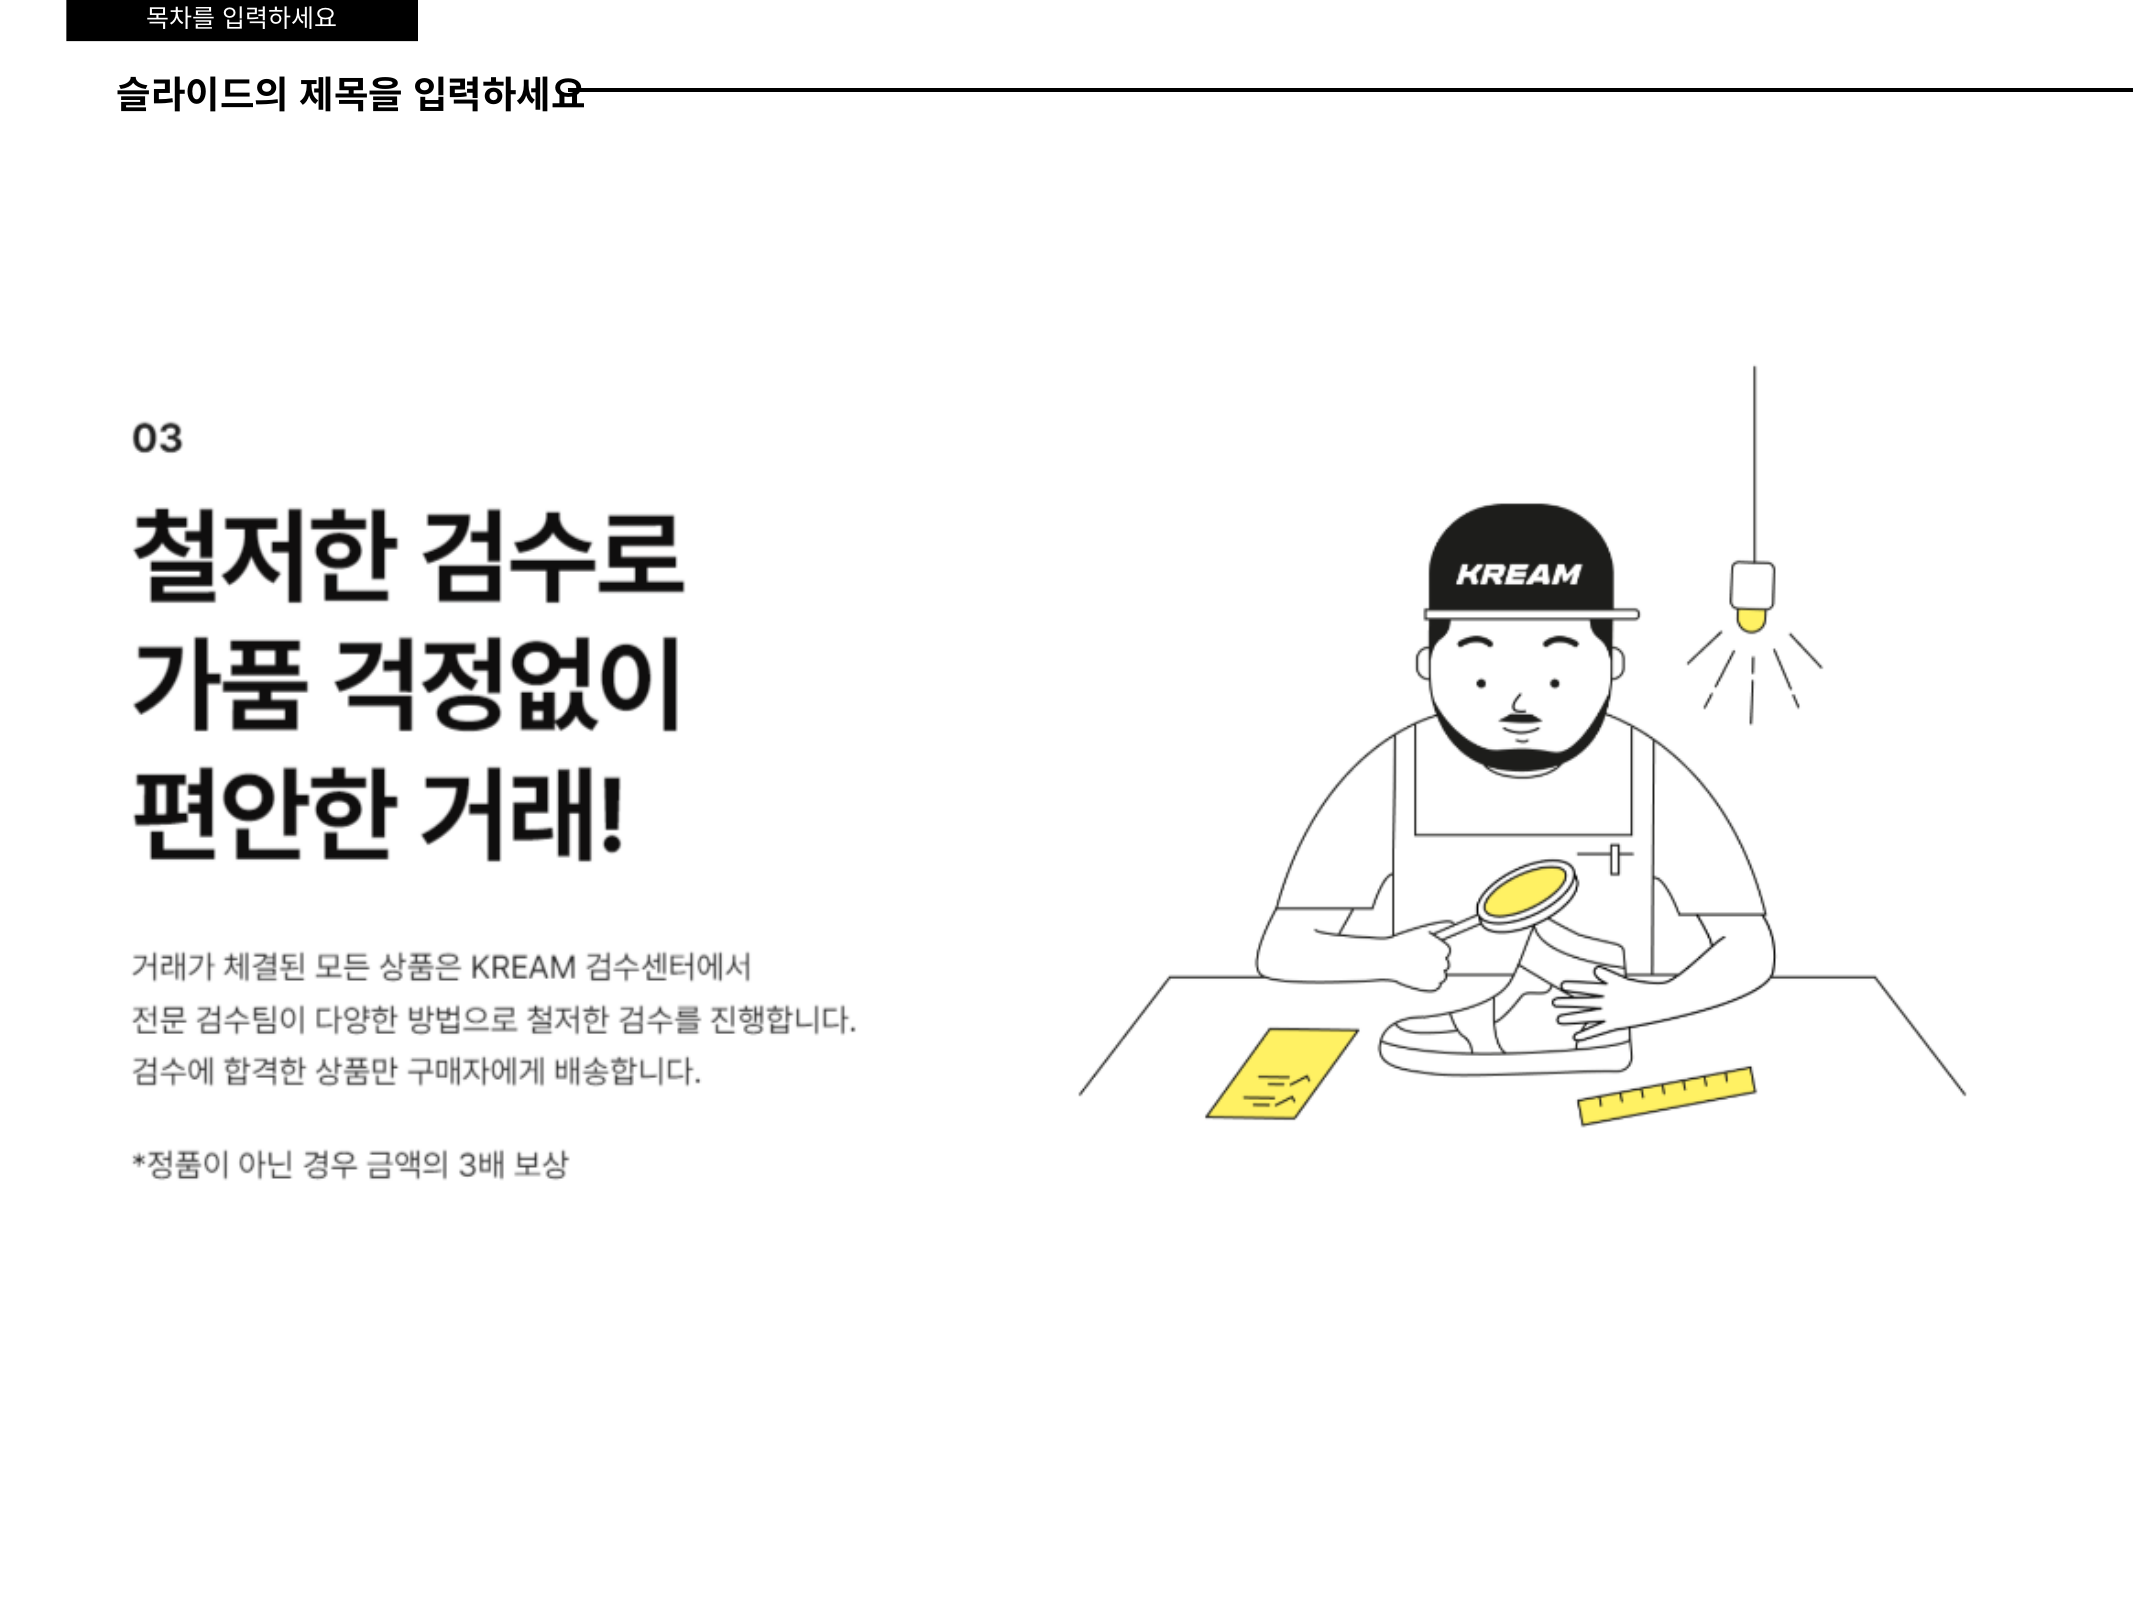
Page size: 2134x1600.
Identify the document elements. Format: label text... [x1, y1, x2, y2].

picture [97, 319, 2036, 1221]
text_box 슬라이드의 제목을 입력하세요 [108, 62, 595, 124]
text_box 목차를 입력하세요 [66, 0, 418, 42]
